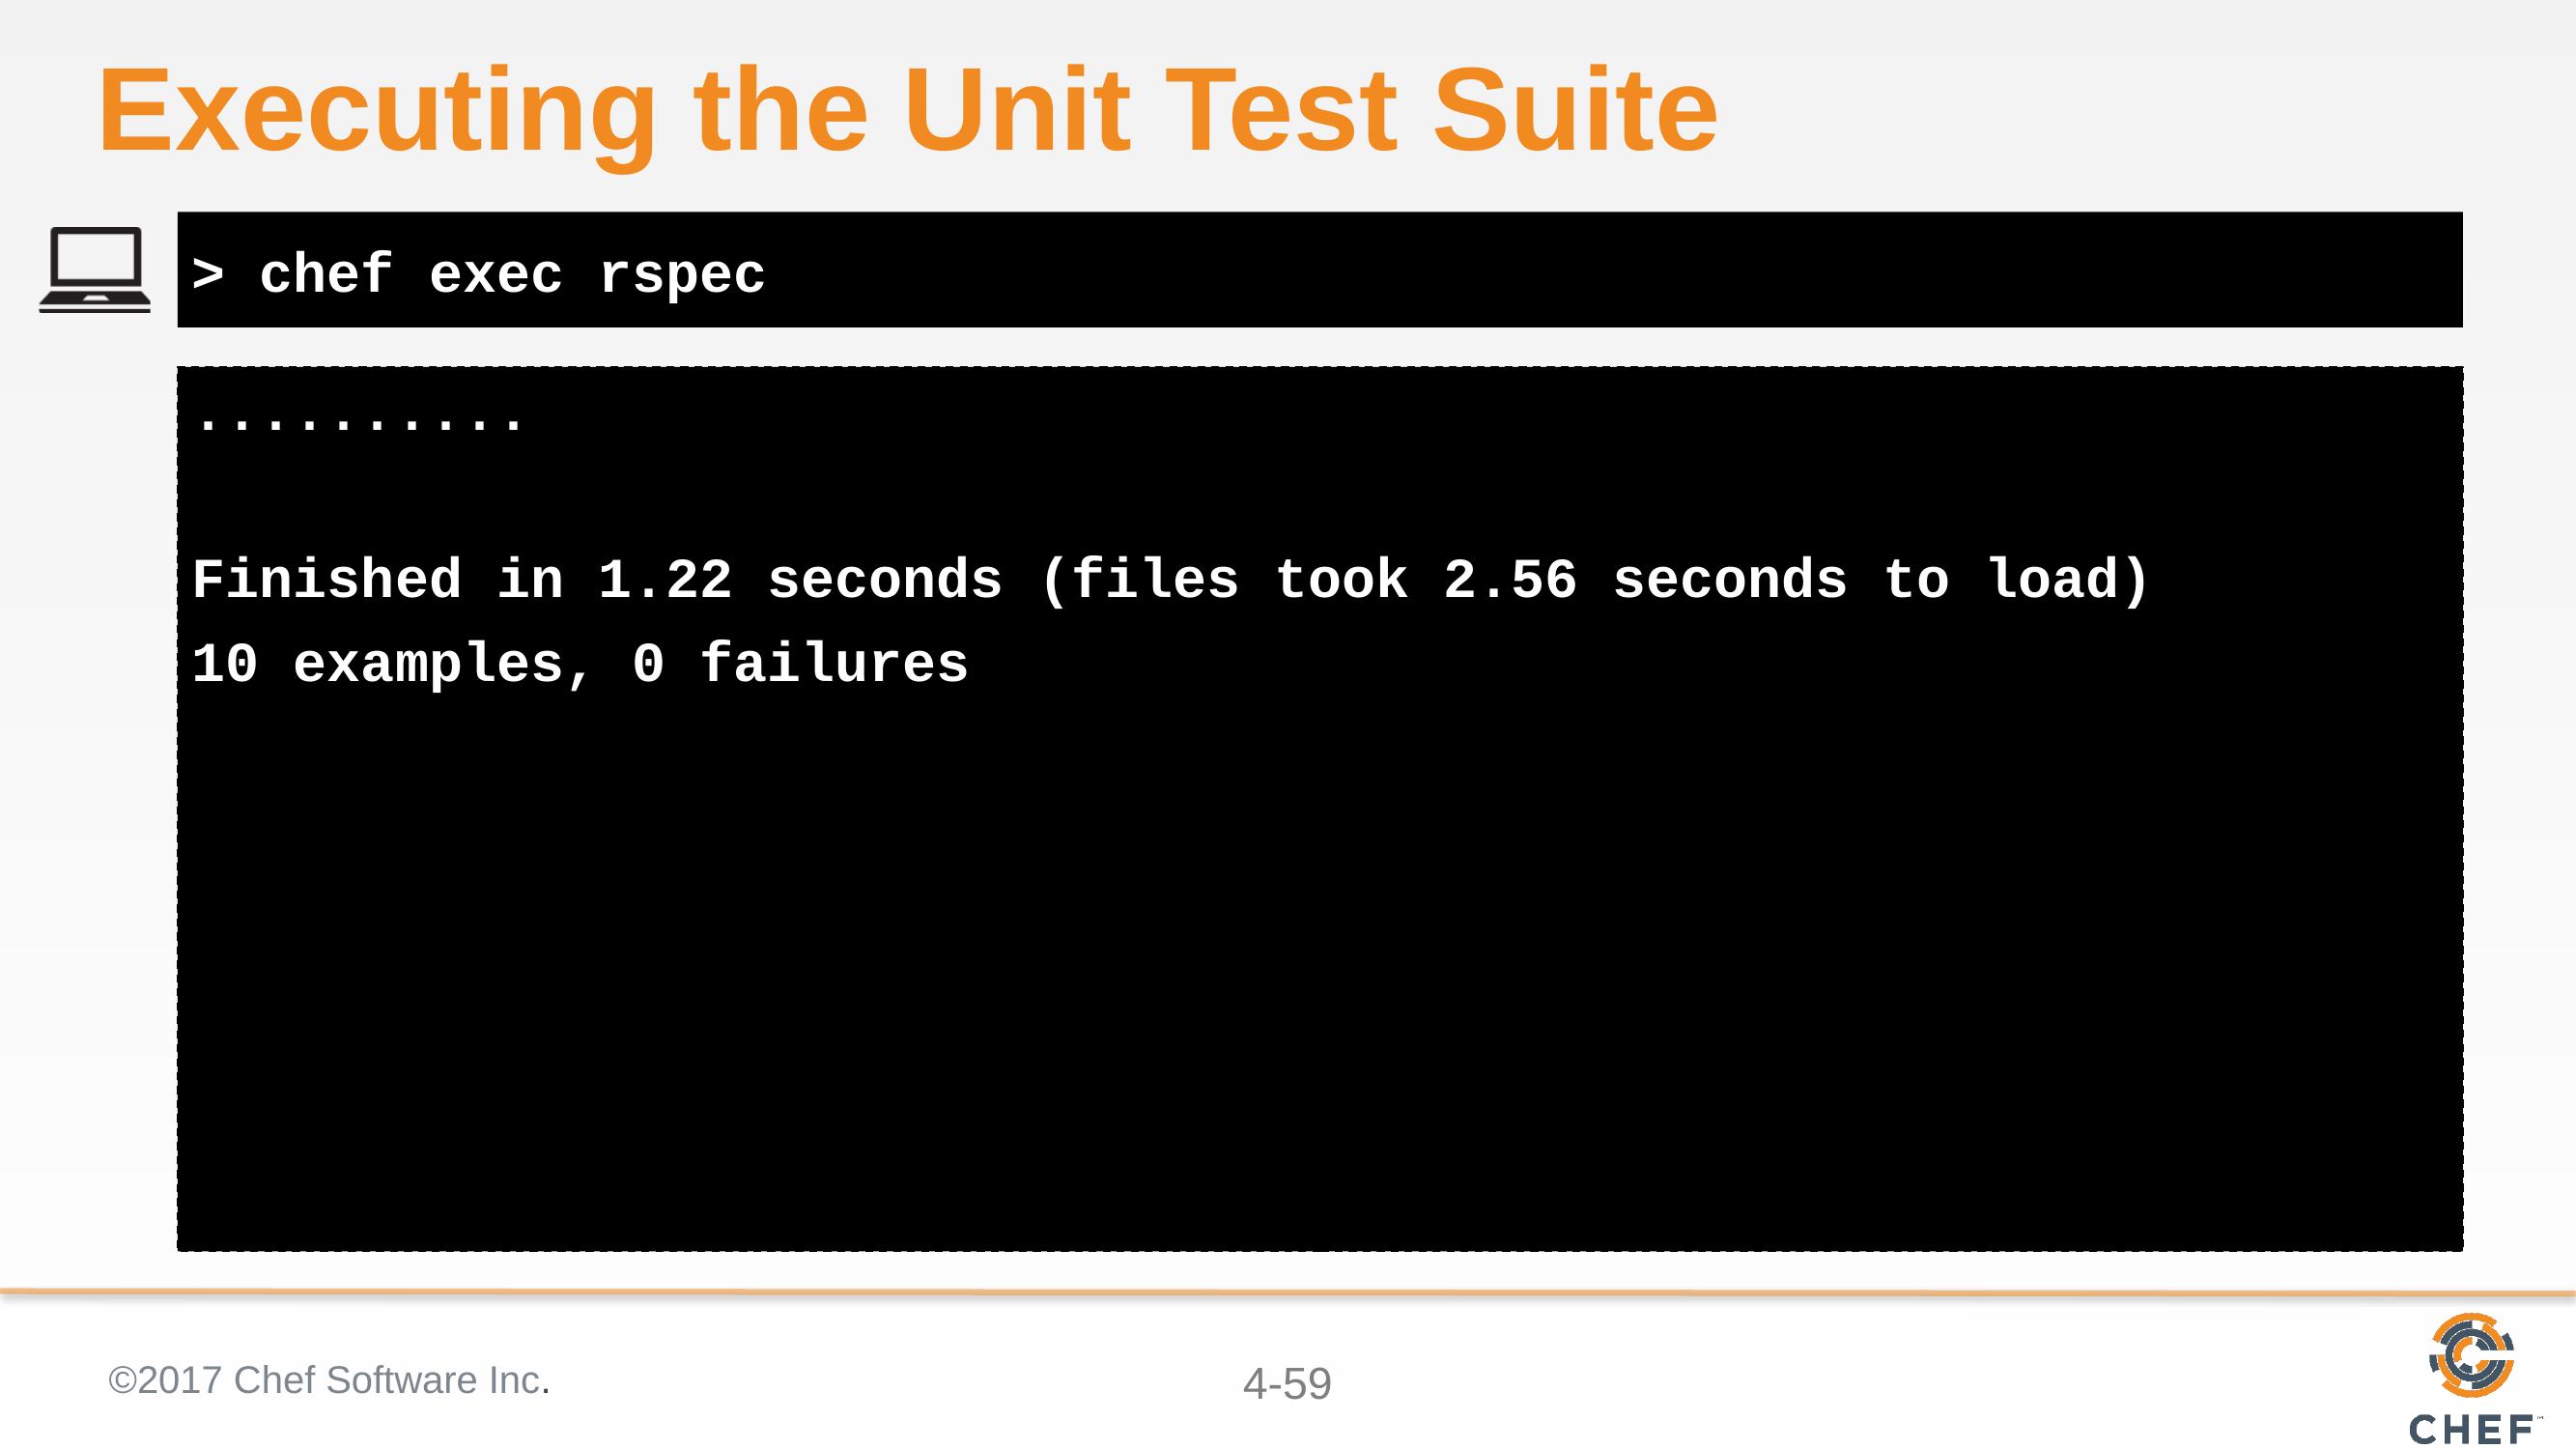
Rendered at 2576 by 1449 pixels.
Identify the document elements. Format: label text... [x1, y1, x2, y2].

picture [2399, 1297, 2551, 1449]
list > chef exec rspec [177, 212, 2463, 327]
title Executing the Unit Test Suite [96, 48, 2463, 180]
list .......... Finished in 1.22 seconds (files took 2.56 seconds to load) 10 examples, 0 failures [177, 366, 2464, 1252]
